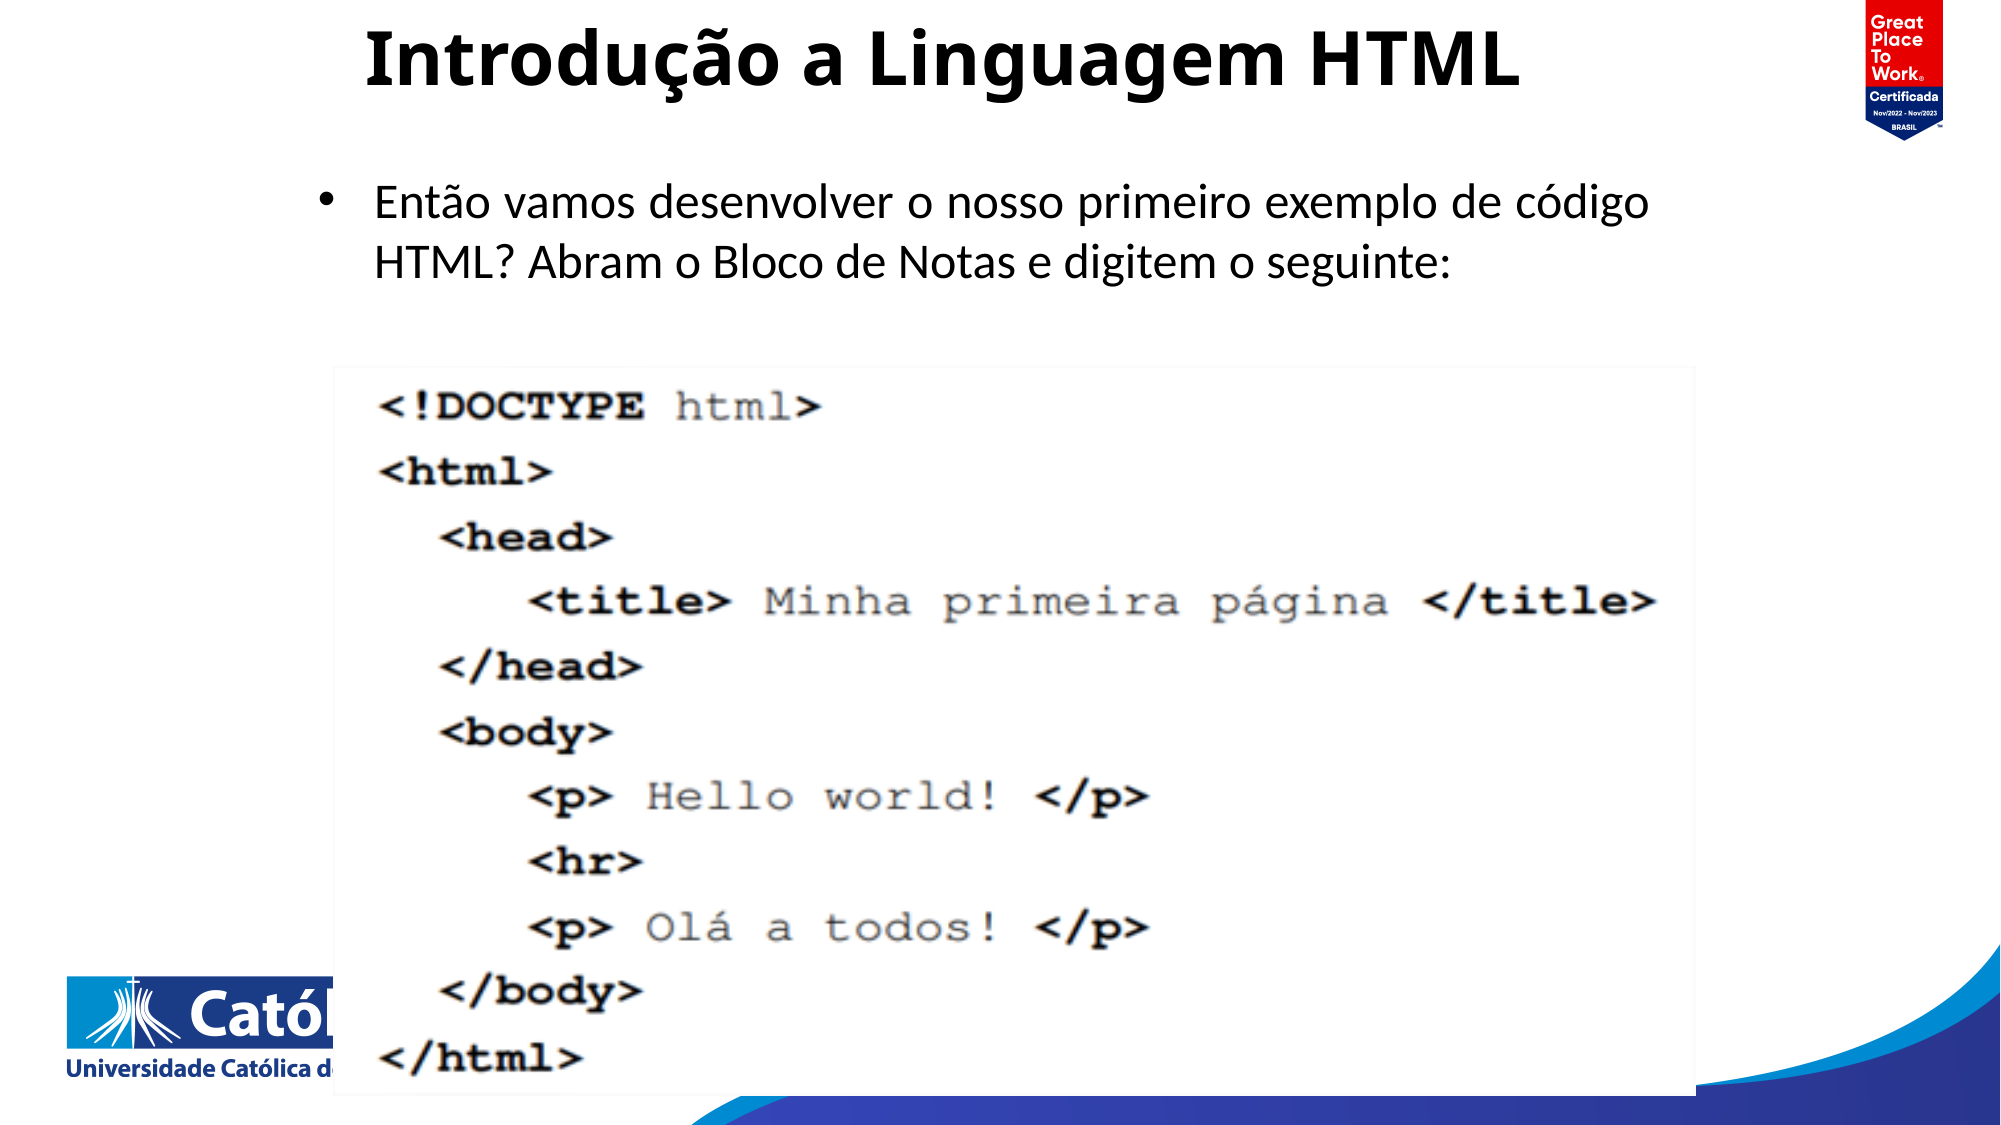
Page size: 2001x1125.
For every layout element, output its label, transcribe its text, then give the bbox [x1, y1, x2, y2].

picture [0, 0, 2001, 1125]
title Introdução a Linguagem HTML [350, 9, 1650, 114]
text_box Então vamos desenvolver o nosso primeiro exemplo de código HTML? Abram o Bloco de Notas e digitem o seguinte: [303, 160, 1665, 456]
